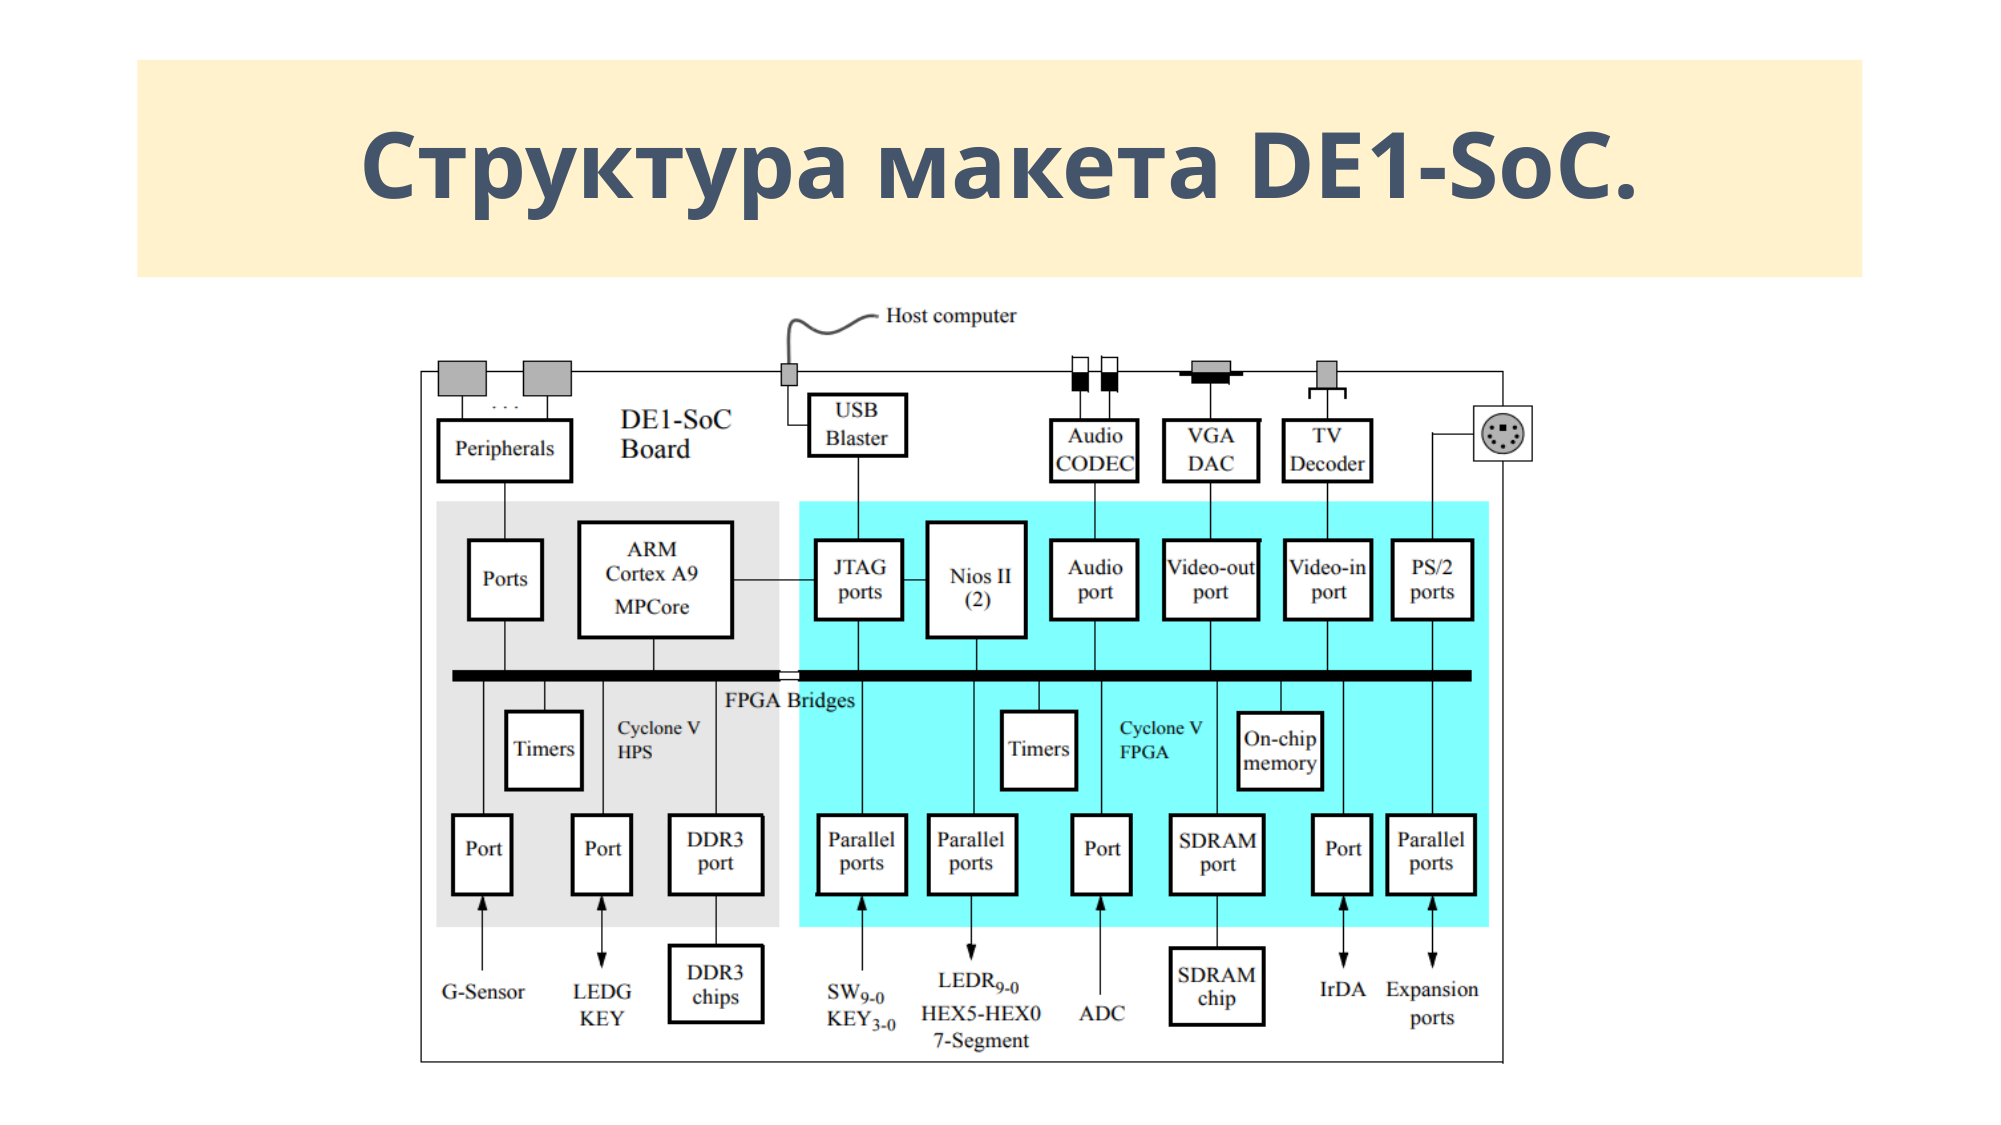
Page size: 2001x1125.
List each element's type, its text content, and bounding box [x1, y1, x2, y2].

picture [414, 293, 1537, 1087]
title Структура макета DE1-SoC. [137, 59, 1863, 278]
